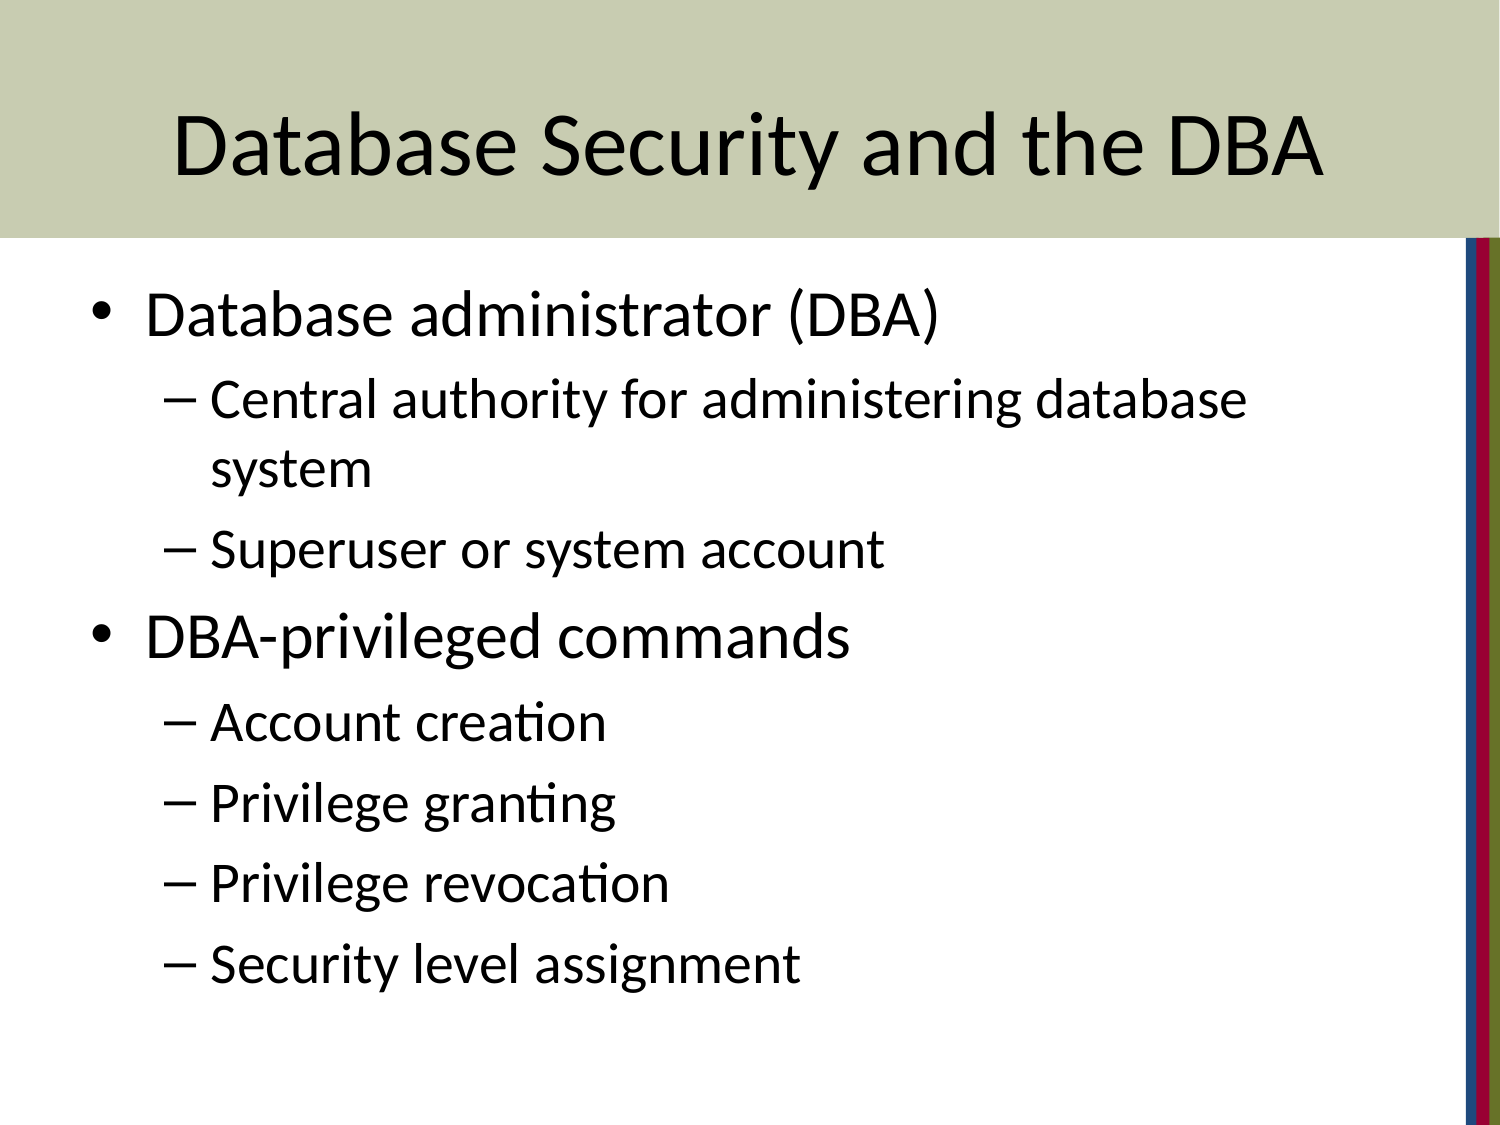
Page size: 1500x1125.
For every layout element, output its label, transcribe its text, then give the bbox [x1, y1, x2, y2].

list Database administrator (DBA) Central authority for administering database system Superuser or system account DBA-privileged commands Account creation Privilege granting Privilege revocation Security level assignment [75, 262, 1425, 1005]
title Database Security and the DBA [75, 45, 1425, 233]
